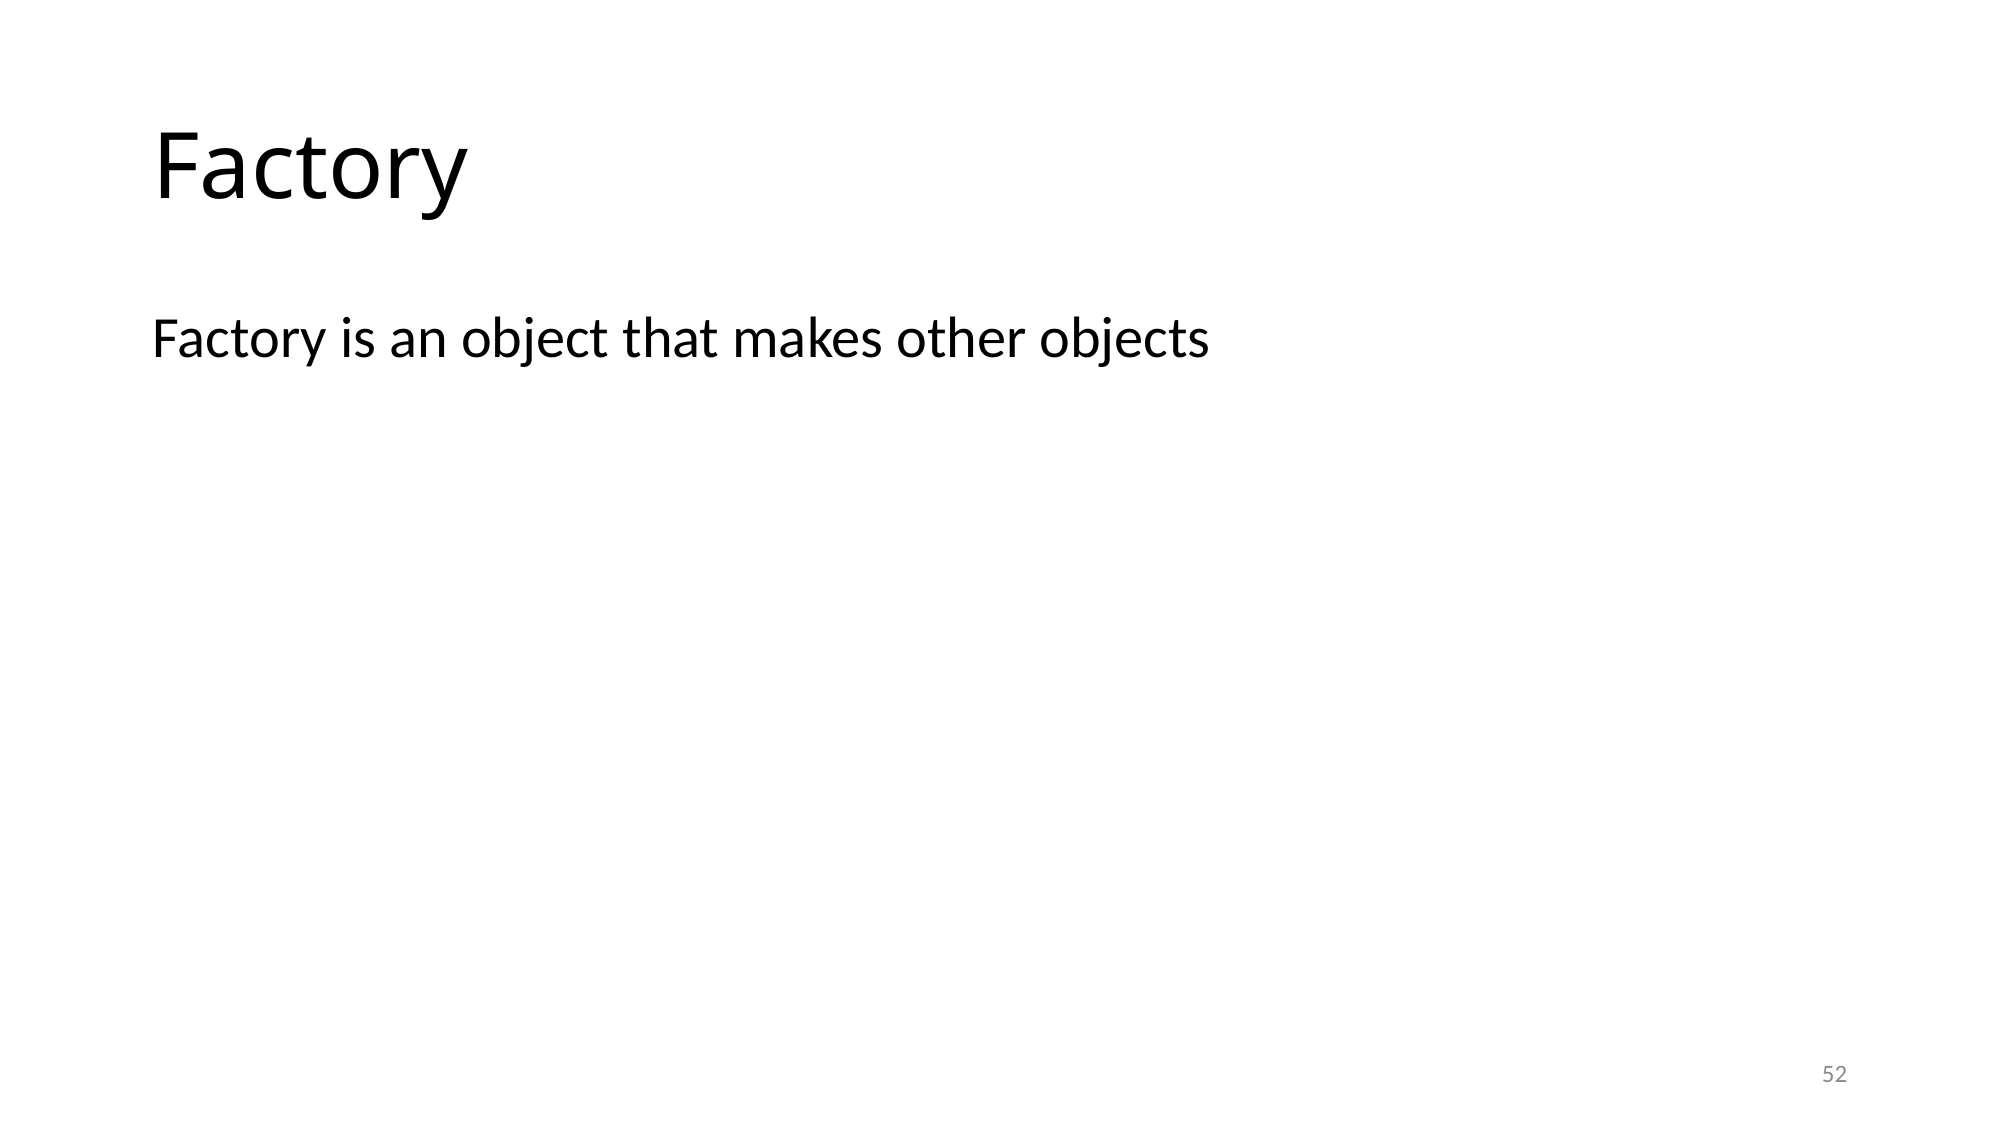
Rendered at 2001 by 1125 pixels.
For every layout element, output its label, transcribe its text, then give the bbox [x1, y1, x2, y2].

title Factory [137, 59, 1863, 278]
slide_number 52 [1412, 1042, 1863, 1103]
list Factory is an object that makes other objects [137, 299, 1863, 1014]
